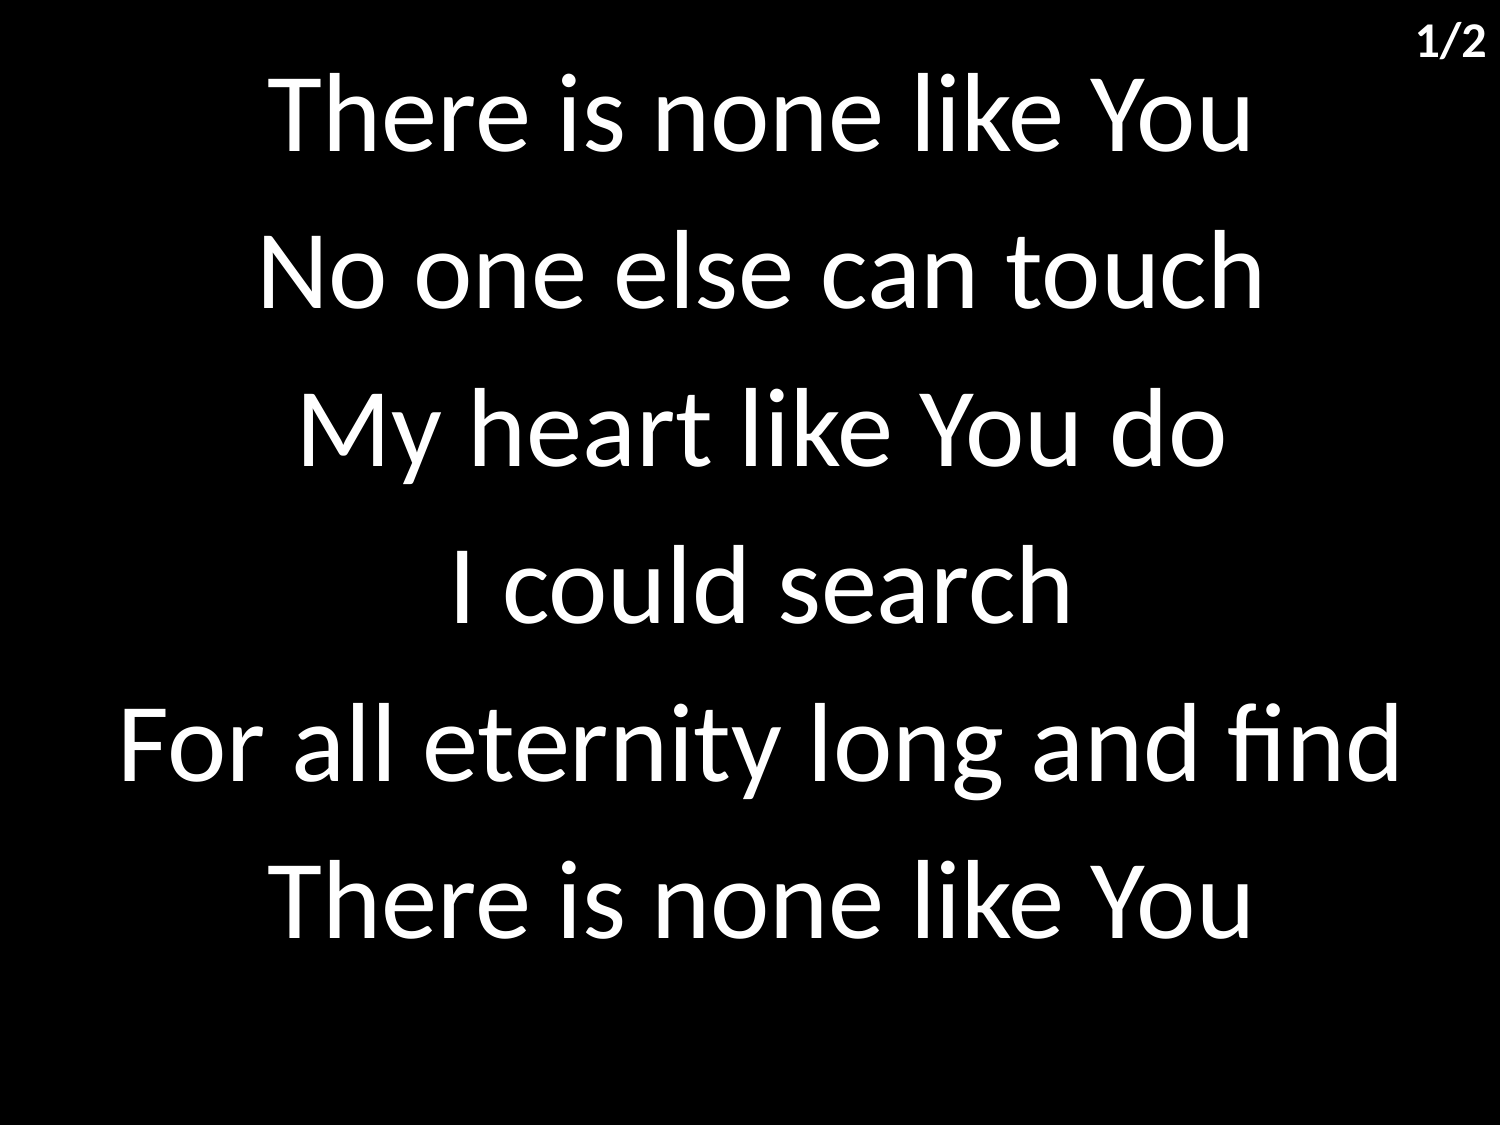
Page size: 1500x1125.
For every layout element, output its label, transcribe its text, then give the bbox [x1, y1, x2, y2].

subtitle There is none like You No one else can touch My heart like You do I could search For all eternity long and find There is none like You [53, 30, 1471, 1094]
text_box 1/2 [1399, 0, 1500, 75]
